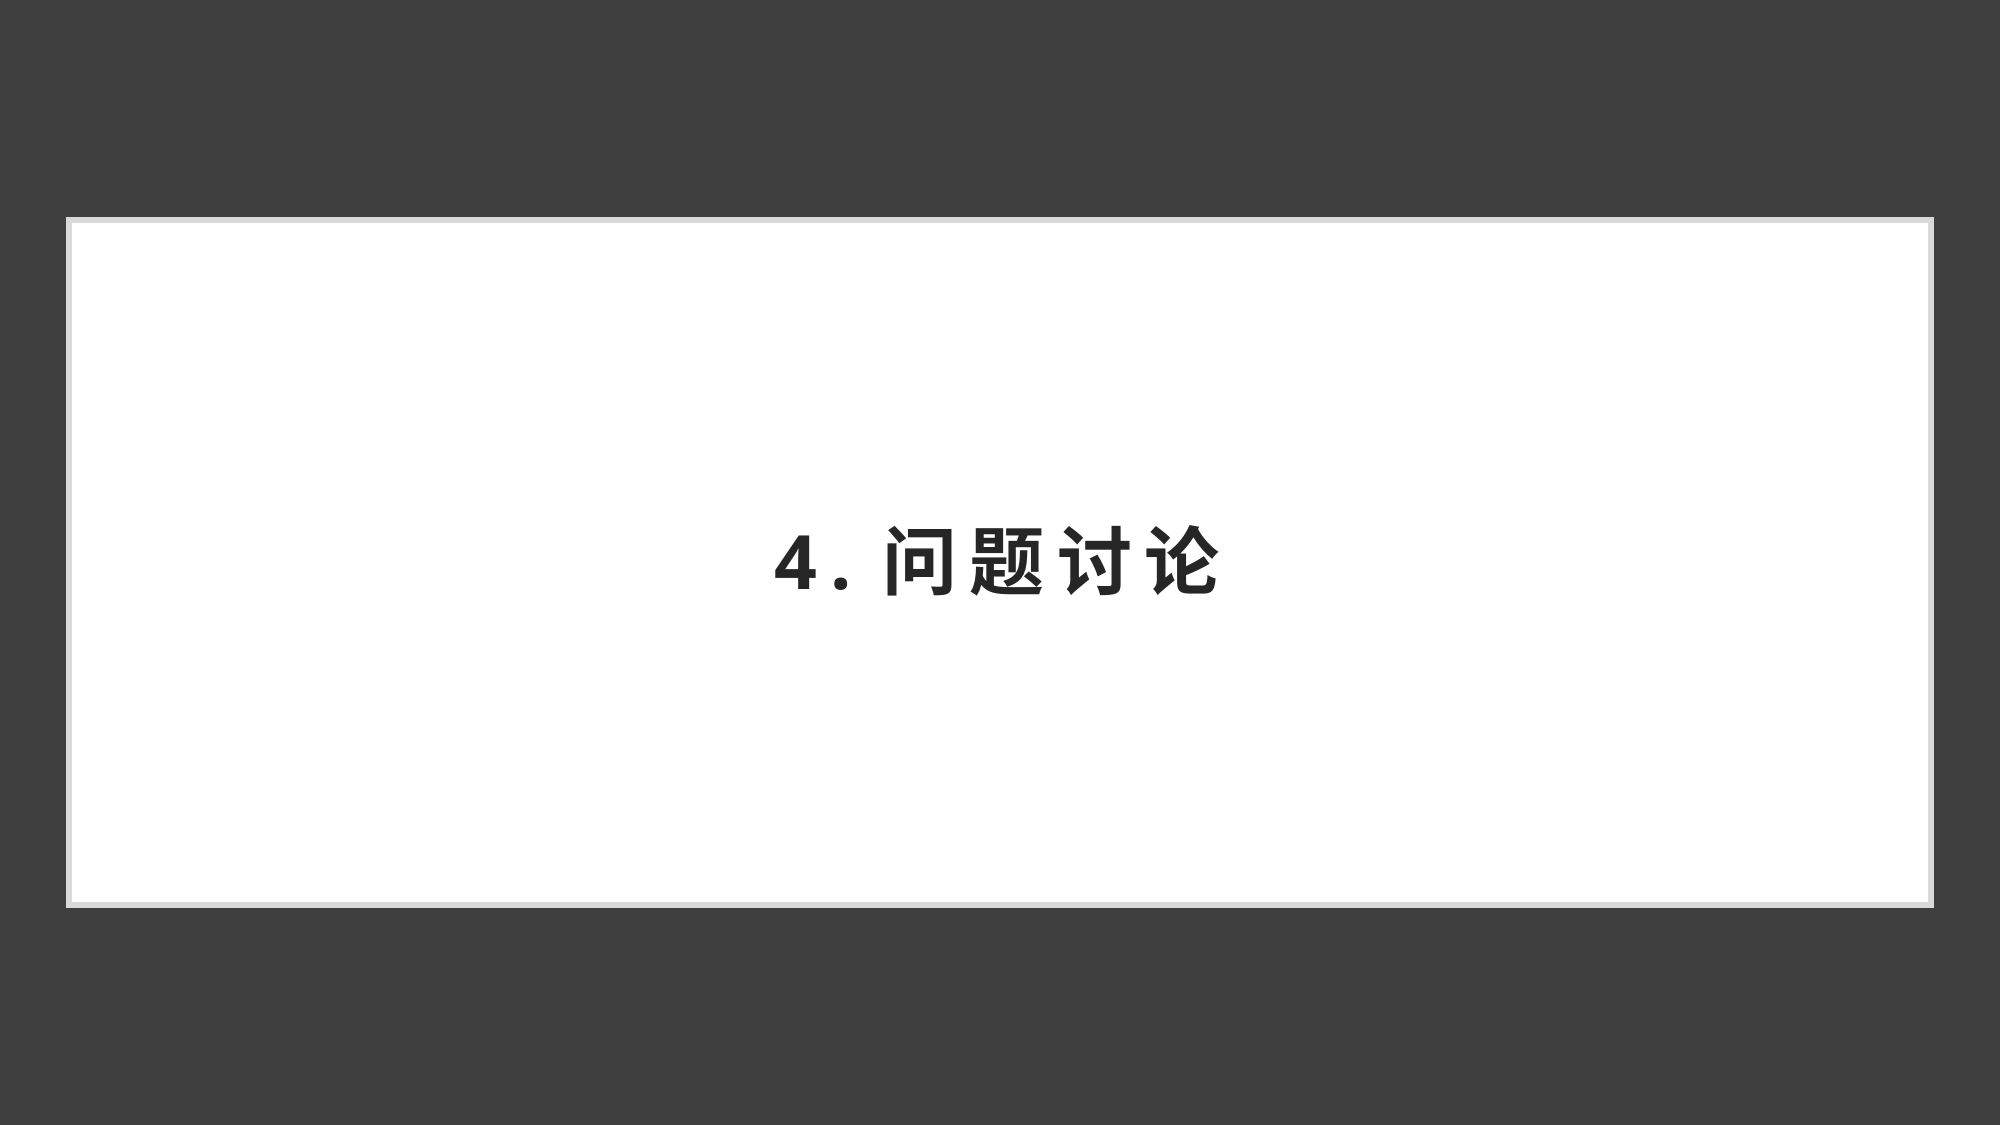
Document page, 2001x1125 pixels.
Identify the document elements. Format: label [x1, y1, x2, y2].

text_box [0, 0, 2000, 1125]
text_box [565, 507, 1379, 673]
text_box [68, 219, 1932, 906]
